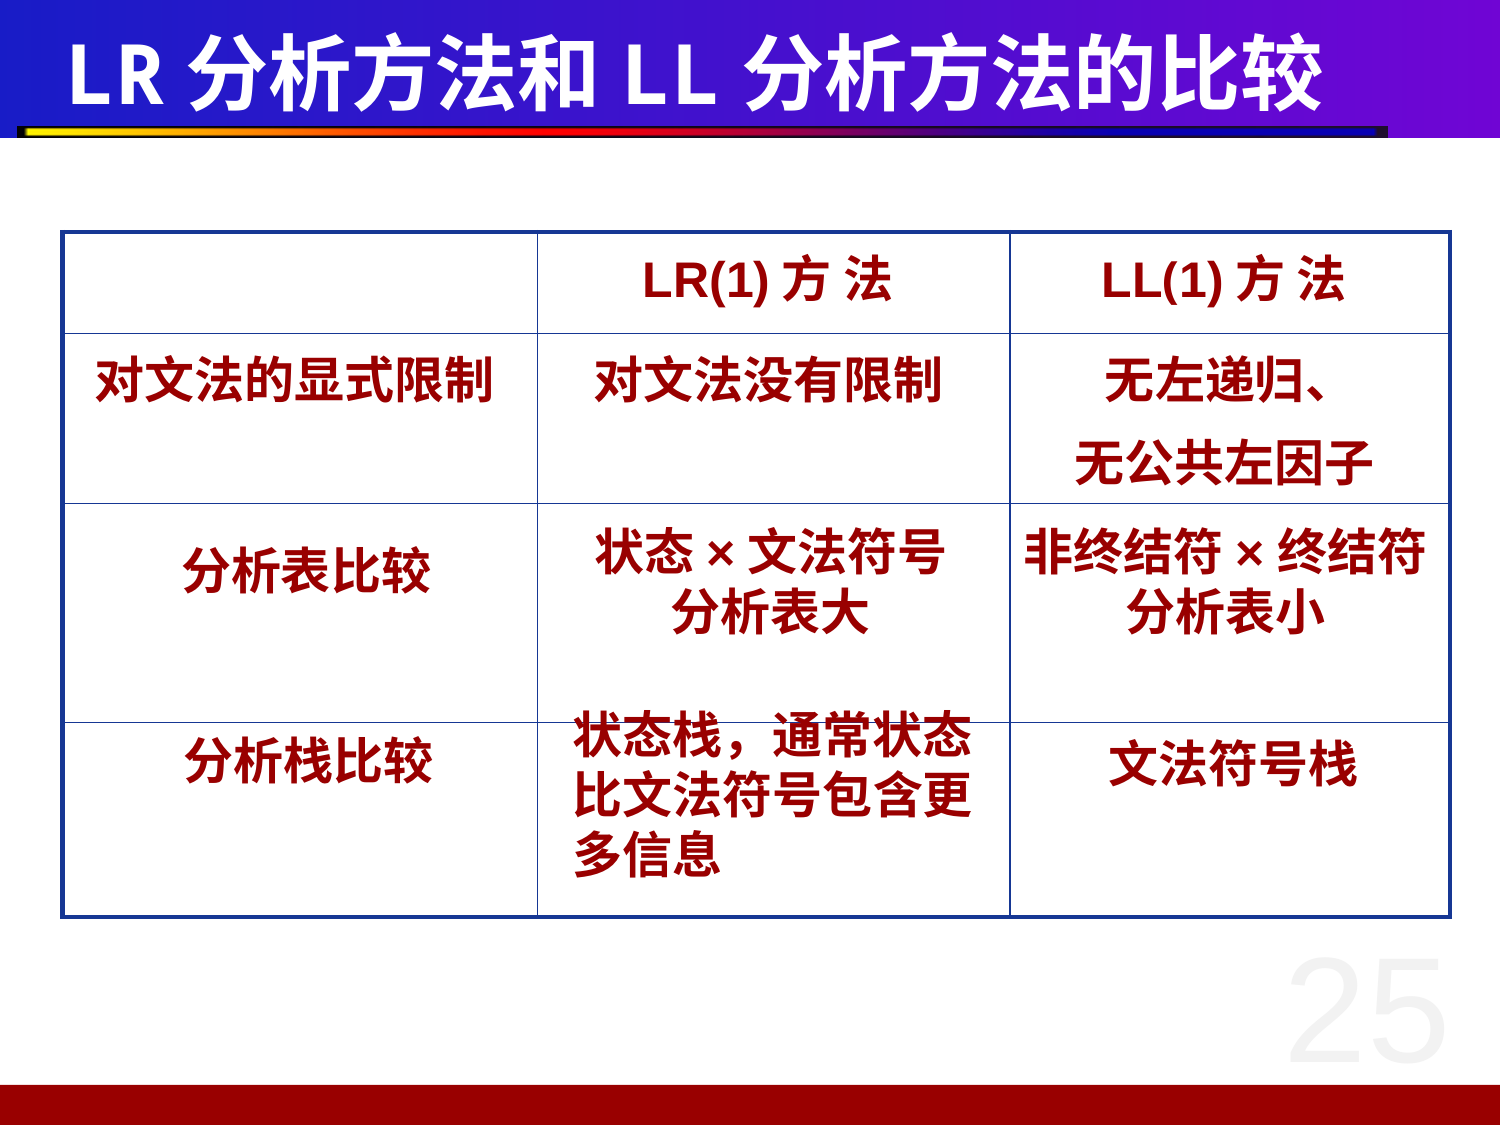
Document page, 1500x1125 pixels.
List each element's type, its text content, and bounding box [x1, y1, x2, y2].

text_box 状态栈，通常状态比文法符号包含更多信息 [572, 695, 1016, 891]
table_header LL(1)方 法 [1011, 234, 1448, 333]
table_cell [1011, 723, 1448, 915]
text_box 文法符号栈 [1108, 724, 1359, 801]
title LR分析方法和LL分析方法的比较 [50, 24, 1438, 118]
table_cell [1011, 504, 1448, 722]
table_cell 无左递归、 无公共左因子 [1011, 334, 1448, 503]
text_box 分析栈比较 [183, 722, 433, 798]
table_header LR(1)方 法 [538, 234, 1009, 333]
table_cell 对文法的显式限制 [65, 334, 537, 503]
table_cell 对文法没有限制 [538, 334, 1009, 503]
table_cell [538, 723, 1009, 915]
table_cell [65, 504, 537, 722]
slide_number 25 [1234, 904, 1500, 1118]
text_box 非终结符×终结符 分析表小 [1021, 512, 1430, 648]
text_box 状态×文法符号 分析表大 [578, 512, 963, 648]
picture [17, 126, 1388, 138]
table_header [65, 234, 537, 333]
table_cell [538, 504, 1009, 722]
table_cell [65, 723, 537, 915]
text_box 分析表比较 [181, 531, 431, 608]
